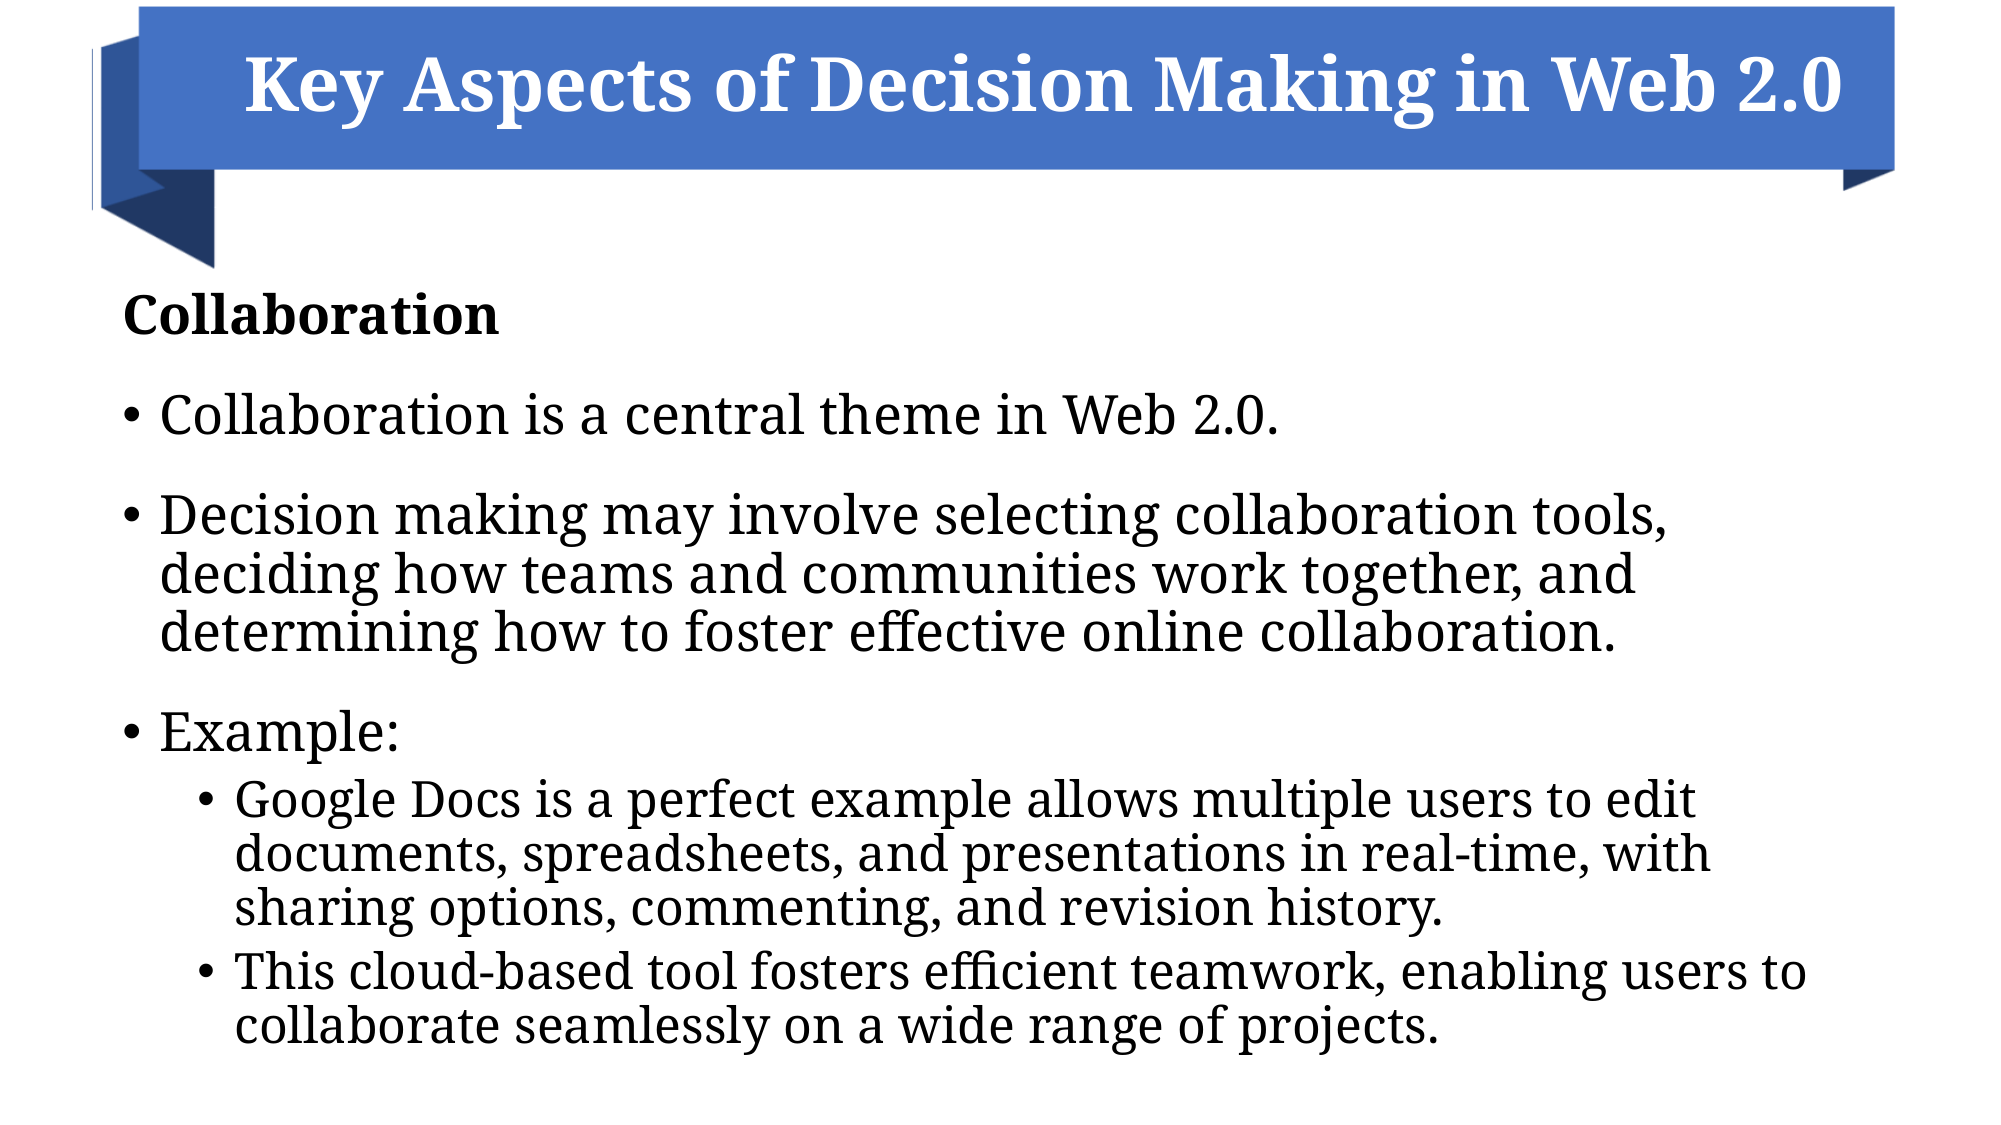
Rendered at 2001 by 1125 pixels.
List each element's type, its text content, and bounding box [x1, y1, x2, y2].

picture [84, 1, 1907, 274]
text_box Collaboration Collaboration is a central theme in Web 2.0. Decision making may involve selecting collaboration tools, deciding how teams and communities work together, and determining how to foster effective online collaboration. Example: Google Docs is a perfect example allows multiple users to edit documents, spreadsheets, and presentations in real-time, with sharing options, commenting, and revision history. This cloud-based tool fosters efficient teamwork, enabling users to collaborate seamlessly on a wide range of projects. [107, 279, 1893, 1125]
title Key Aspects of Decision Making in Web 2.0 [196, 11, 1893, 135]
